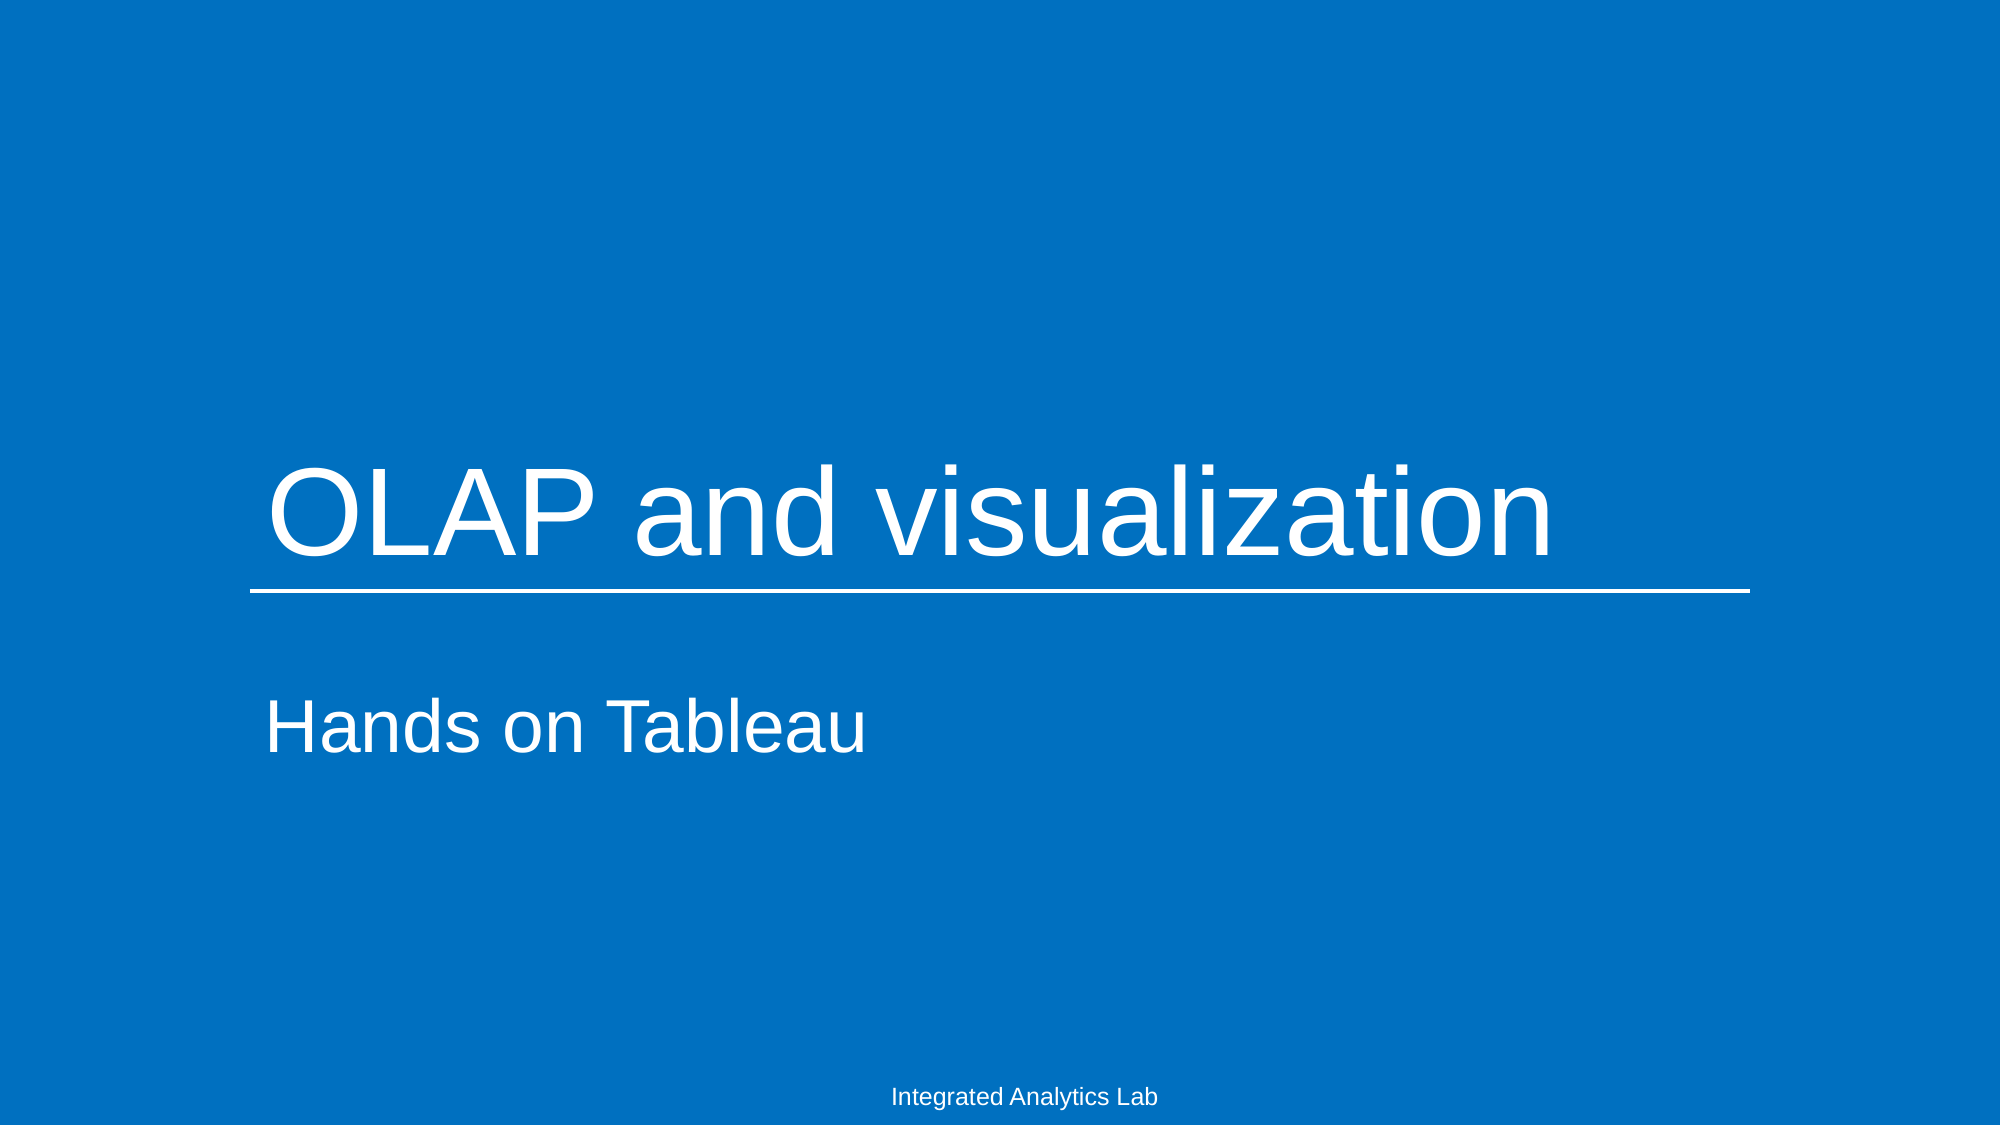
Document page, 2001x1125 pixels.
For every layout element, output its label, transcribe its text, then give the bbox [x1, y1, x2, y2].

subtitle Hands on Tableau [249, 592, 1750, 865]
title OLAP and visualization [251, 198, 1752, 590]
